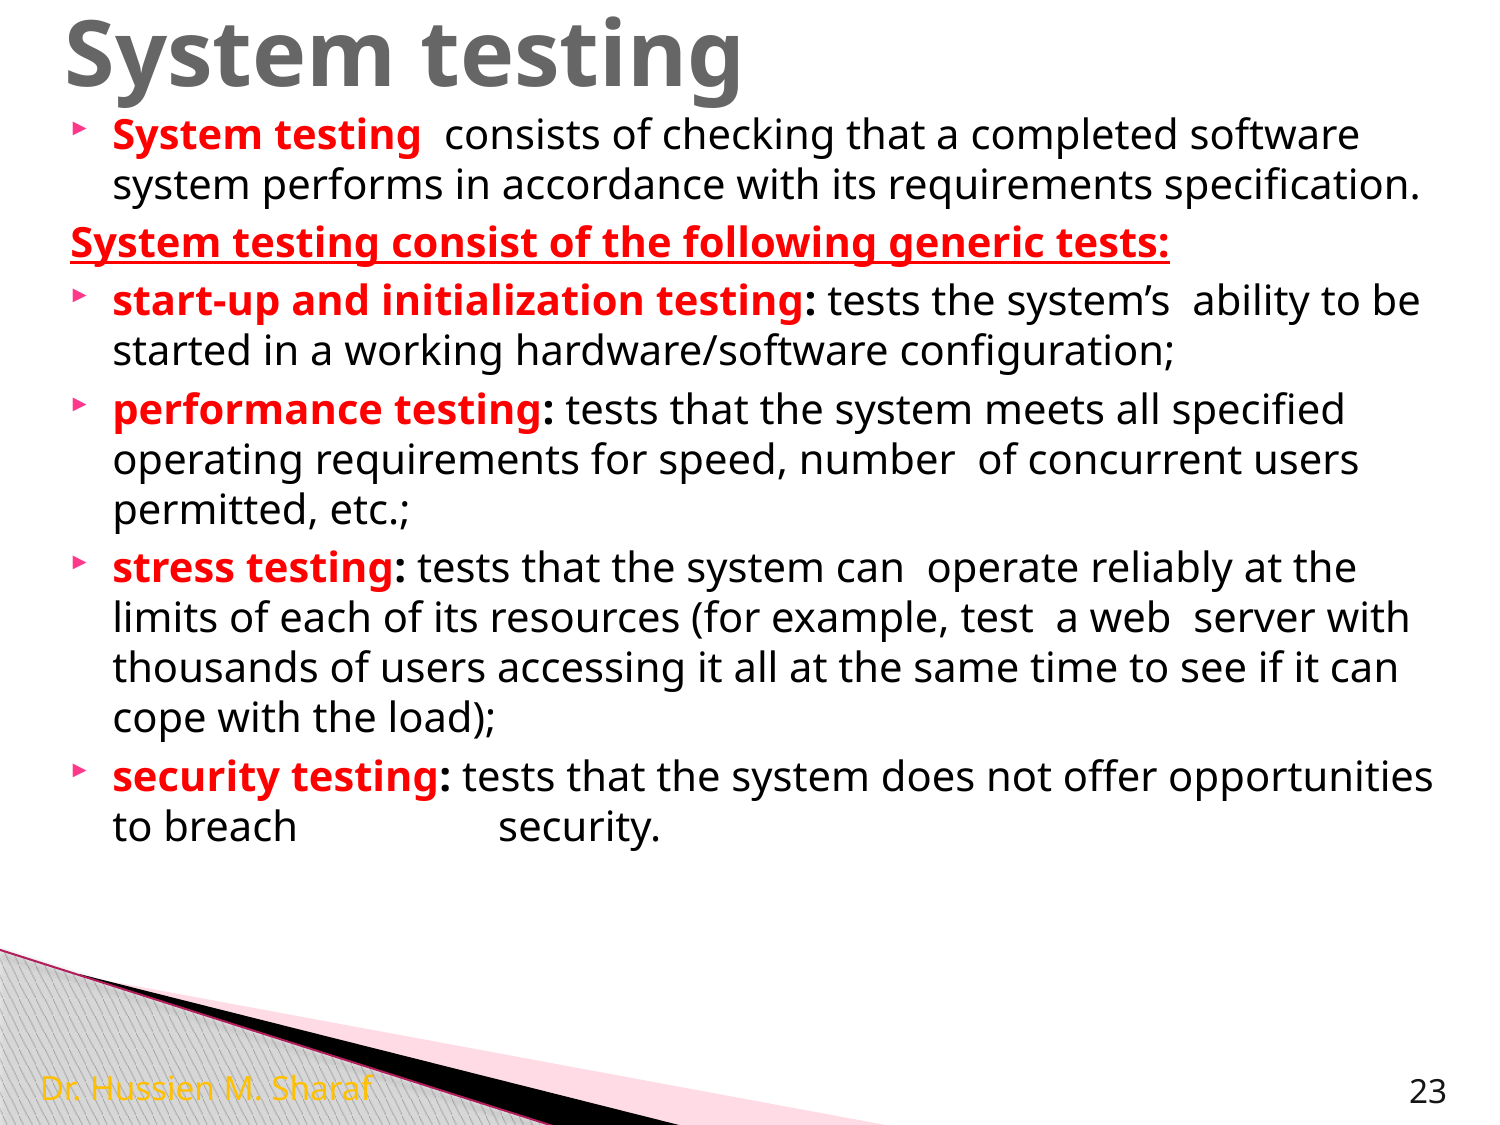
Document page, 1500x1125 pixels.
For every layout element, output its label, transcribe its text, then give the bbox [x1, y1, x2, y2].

list System testing consists of checking that a completed software system performs in accordance with its requirements speciﬁcation. System testing consist of the following generic tests: start-up and initialization testing: tests the system’s ability to be started in a working hardware/software conﬁguration; performance testing: tests that the system meets all speciﬁed operating requirements for speed, number of concurrent users permitted, etc.; stress testing: tests that the system can operate reliably at the limits of each of its resources (for example, test a web server with thousands of users accessing it all at the same time to see if it can cope with the load); security testing: tests that the system does not offer opportunities to breach security. [37, 99, 1451, 1001]
text_box Dr. Hussien M. Sharaf [24, 1059, 438, 1107]
text_box 23 [1337, 1062, 1462, 1104]
title System testing [50, 0, 1500, 100]
